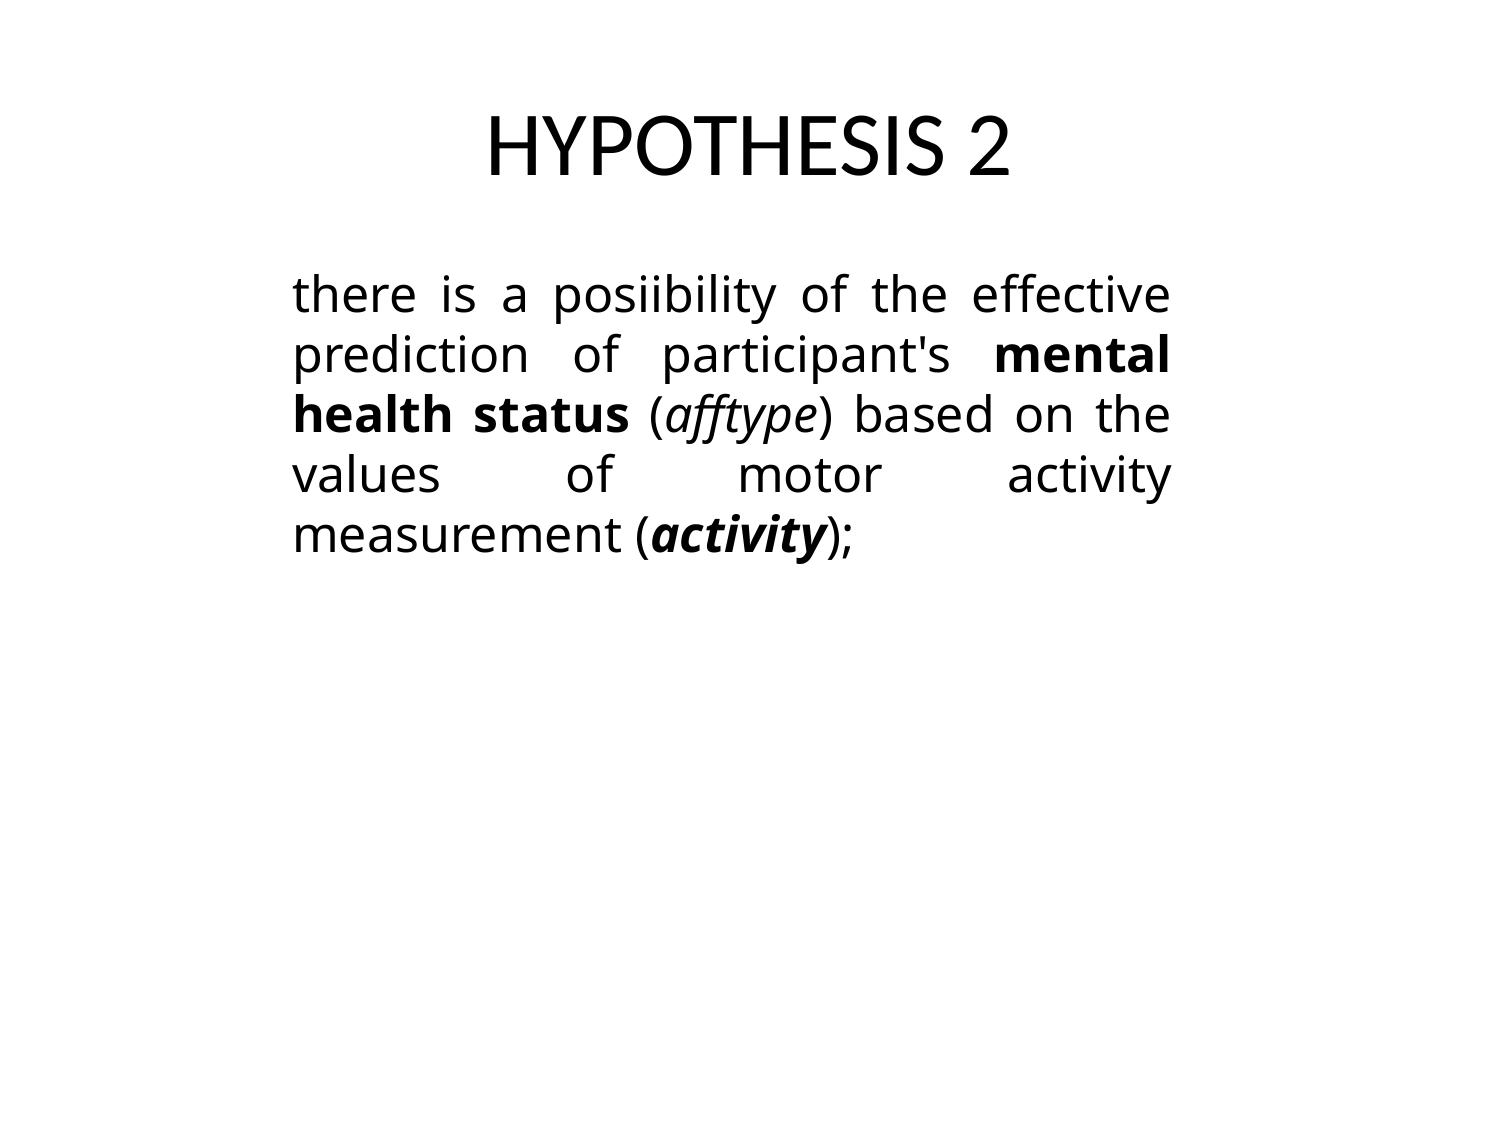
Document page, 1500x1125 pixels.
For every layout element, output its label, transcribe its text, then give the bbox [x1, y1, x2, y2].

title HYPOTHESIS 2 [75, 45, 1425, 233]
text_box there is a posiibility of the effective prediction of participant's mental health status (afftype) based on the values of motor activity measurement (activity); [277, 255, 1187, 571]
